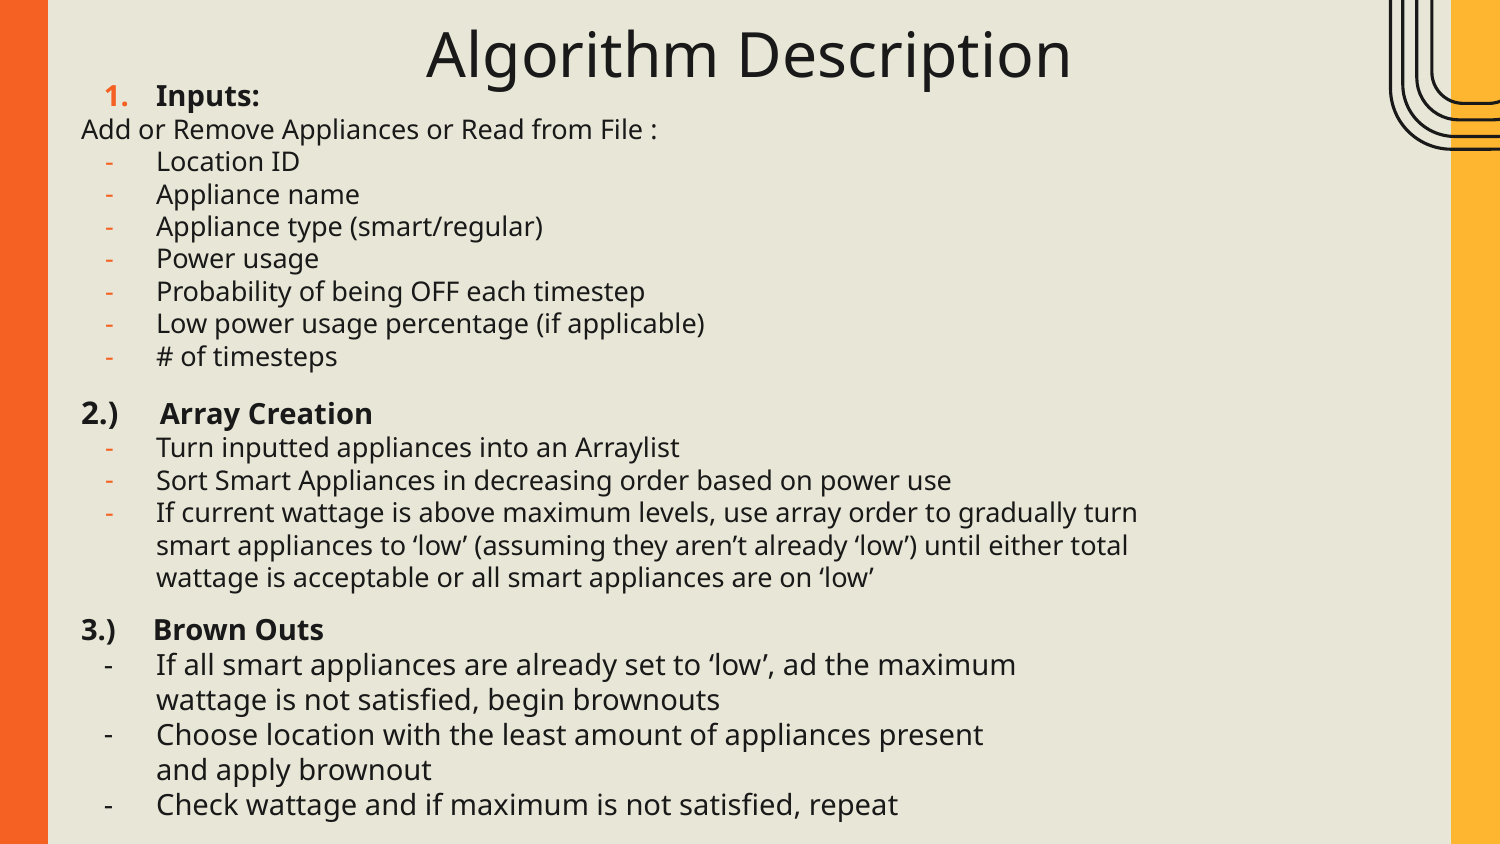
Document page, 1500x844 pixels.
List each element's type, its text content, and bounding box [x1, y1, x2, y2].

title Algorithm Description [118, 0, 1382, 95]
subtitle 2.) Array Creation Turn inputted appliances into an Arraylist Sort Smart Appliances in decreasing order based on power use If current wattage is above maximum levels, use array order to gradually turn smart appliances to ‘low’ (assuming they aren’t already ‘low’) until either total wattage is acceptable or all smart appliances are on ‘low’ [66, 362, 1171, 656]
subtitle Inputs: Add or Remove Appliances or Read from File : Location ID Appliance name Appliance type (smart/regular) Power usage Probability of being OFF each timestep Low power usage percentage (if applicable) # of timesteps [66, 74, 1330, 387]
text_box 3.) Brown Outs If all smart appliances are already set to ‘low’, ad the maximum wattage is not satisfied, begin brownouts Choose location with the least amount of appliances present and apply brownout Check wattage and if maximum is not satisfied, repeat [65, 596, 1040, 825]
